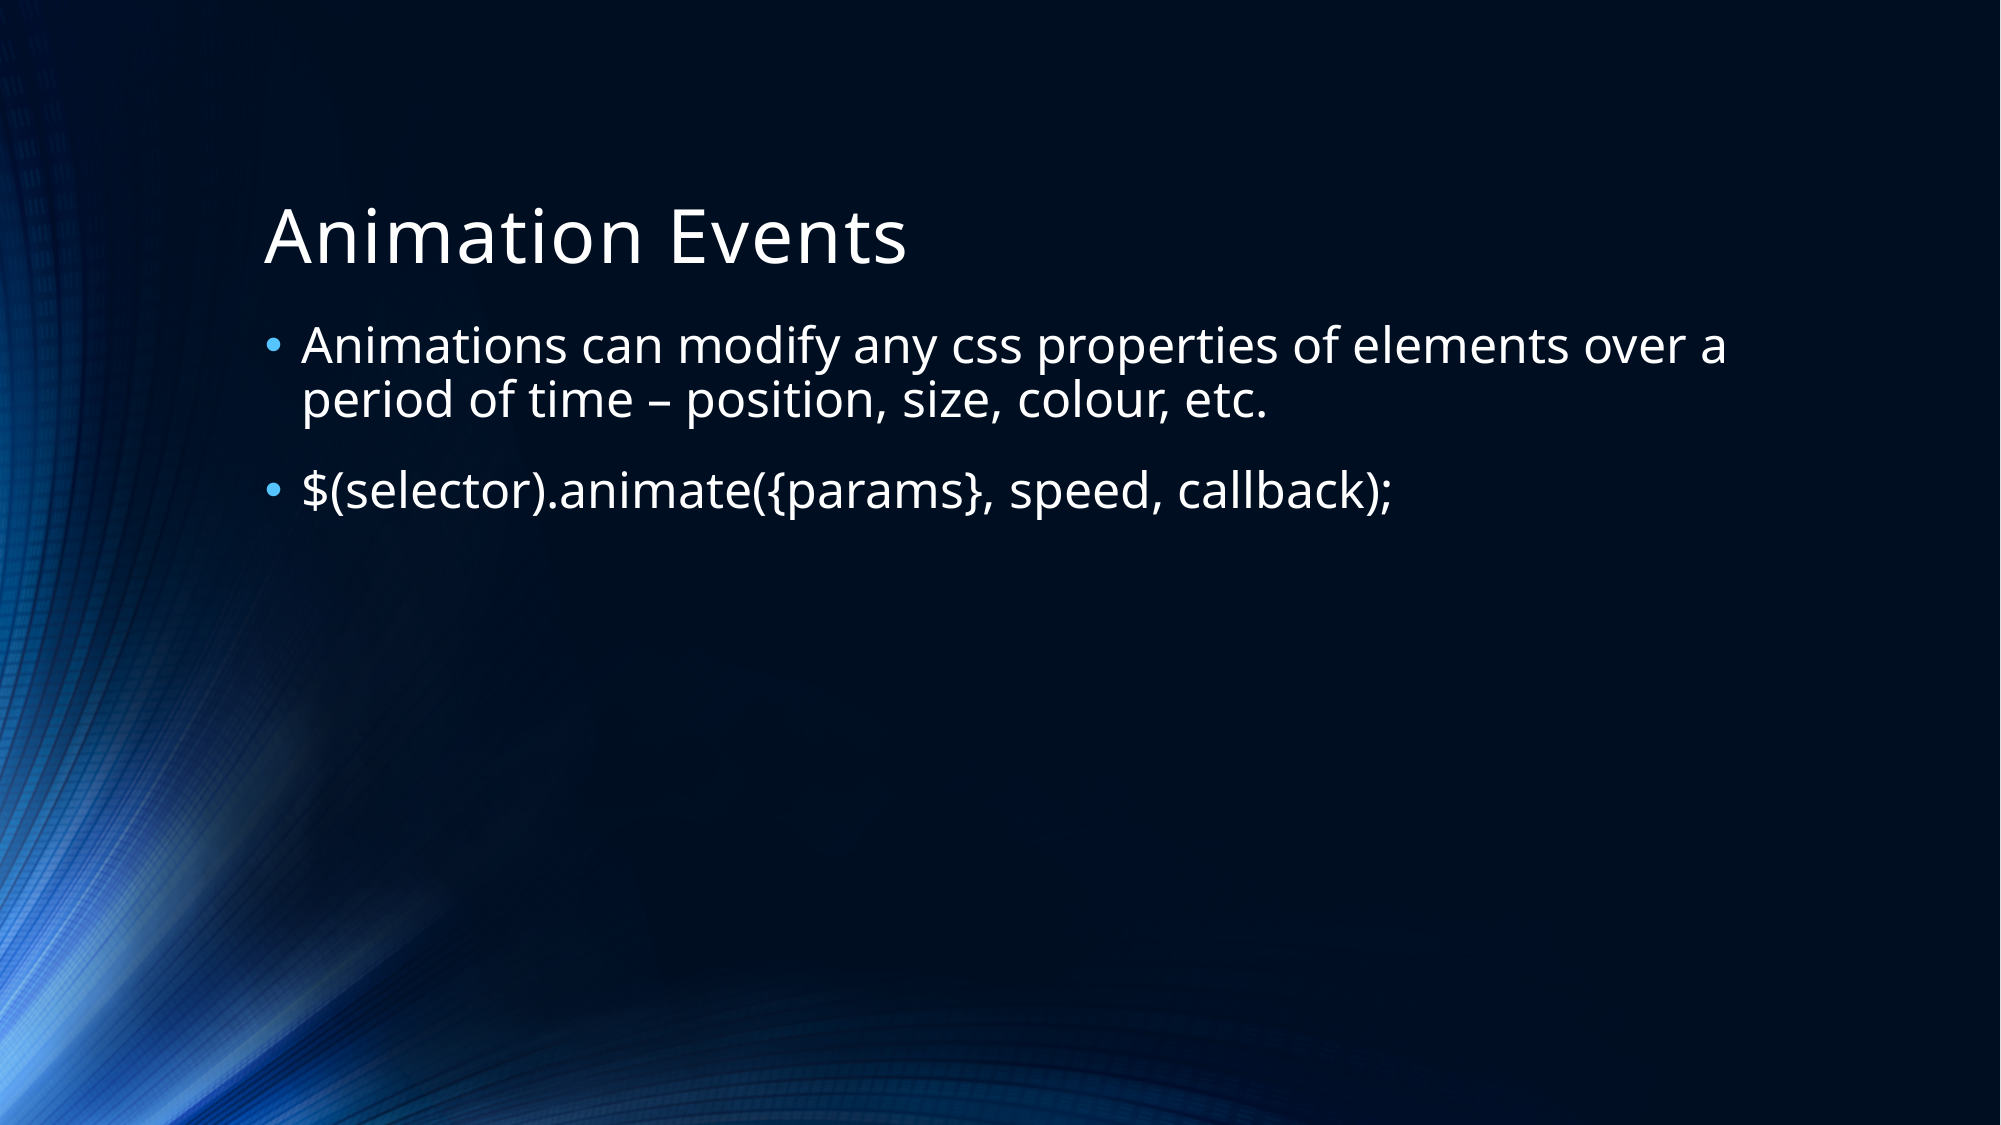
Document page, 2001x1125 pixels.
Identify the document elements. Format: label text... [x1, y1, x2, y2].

list Animations can modify any css properties of elements over a period of time – position, size, colour, etc. $(selector).animate({params}, speed, callback); [249, 312, 1749, 988]
title Animation Events [249, 62, 1751, 288]
picture [0, 0, 2001, 1125]
